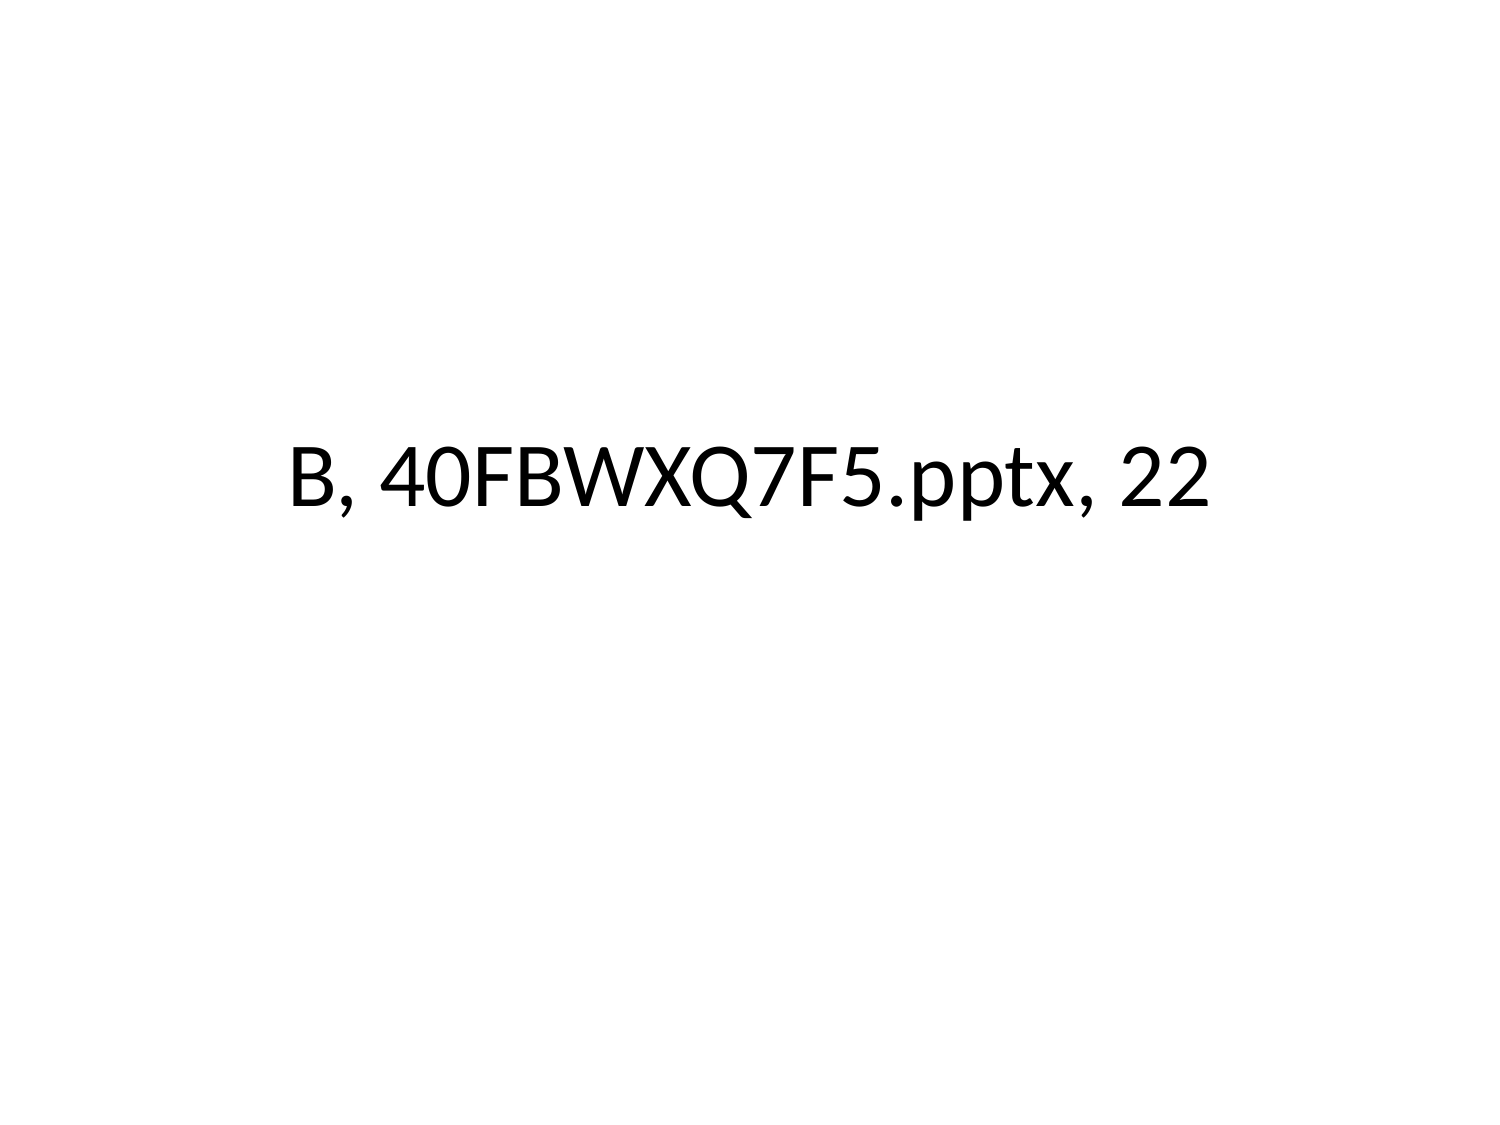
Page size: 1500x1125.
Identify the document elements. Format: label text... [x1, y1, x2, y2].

title B, 40FBWXQ7F5.pptx, 22 [112, 349, 1388, 591]
